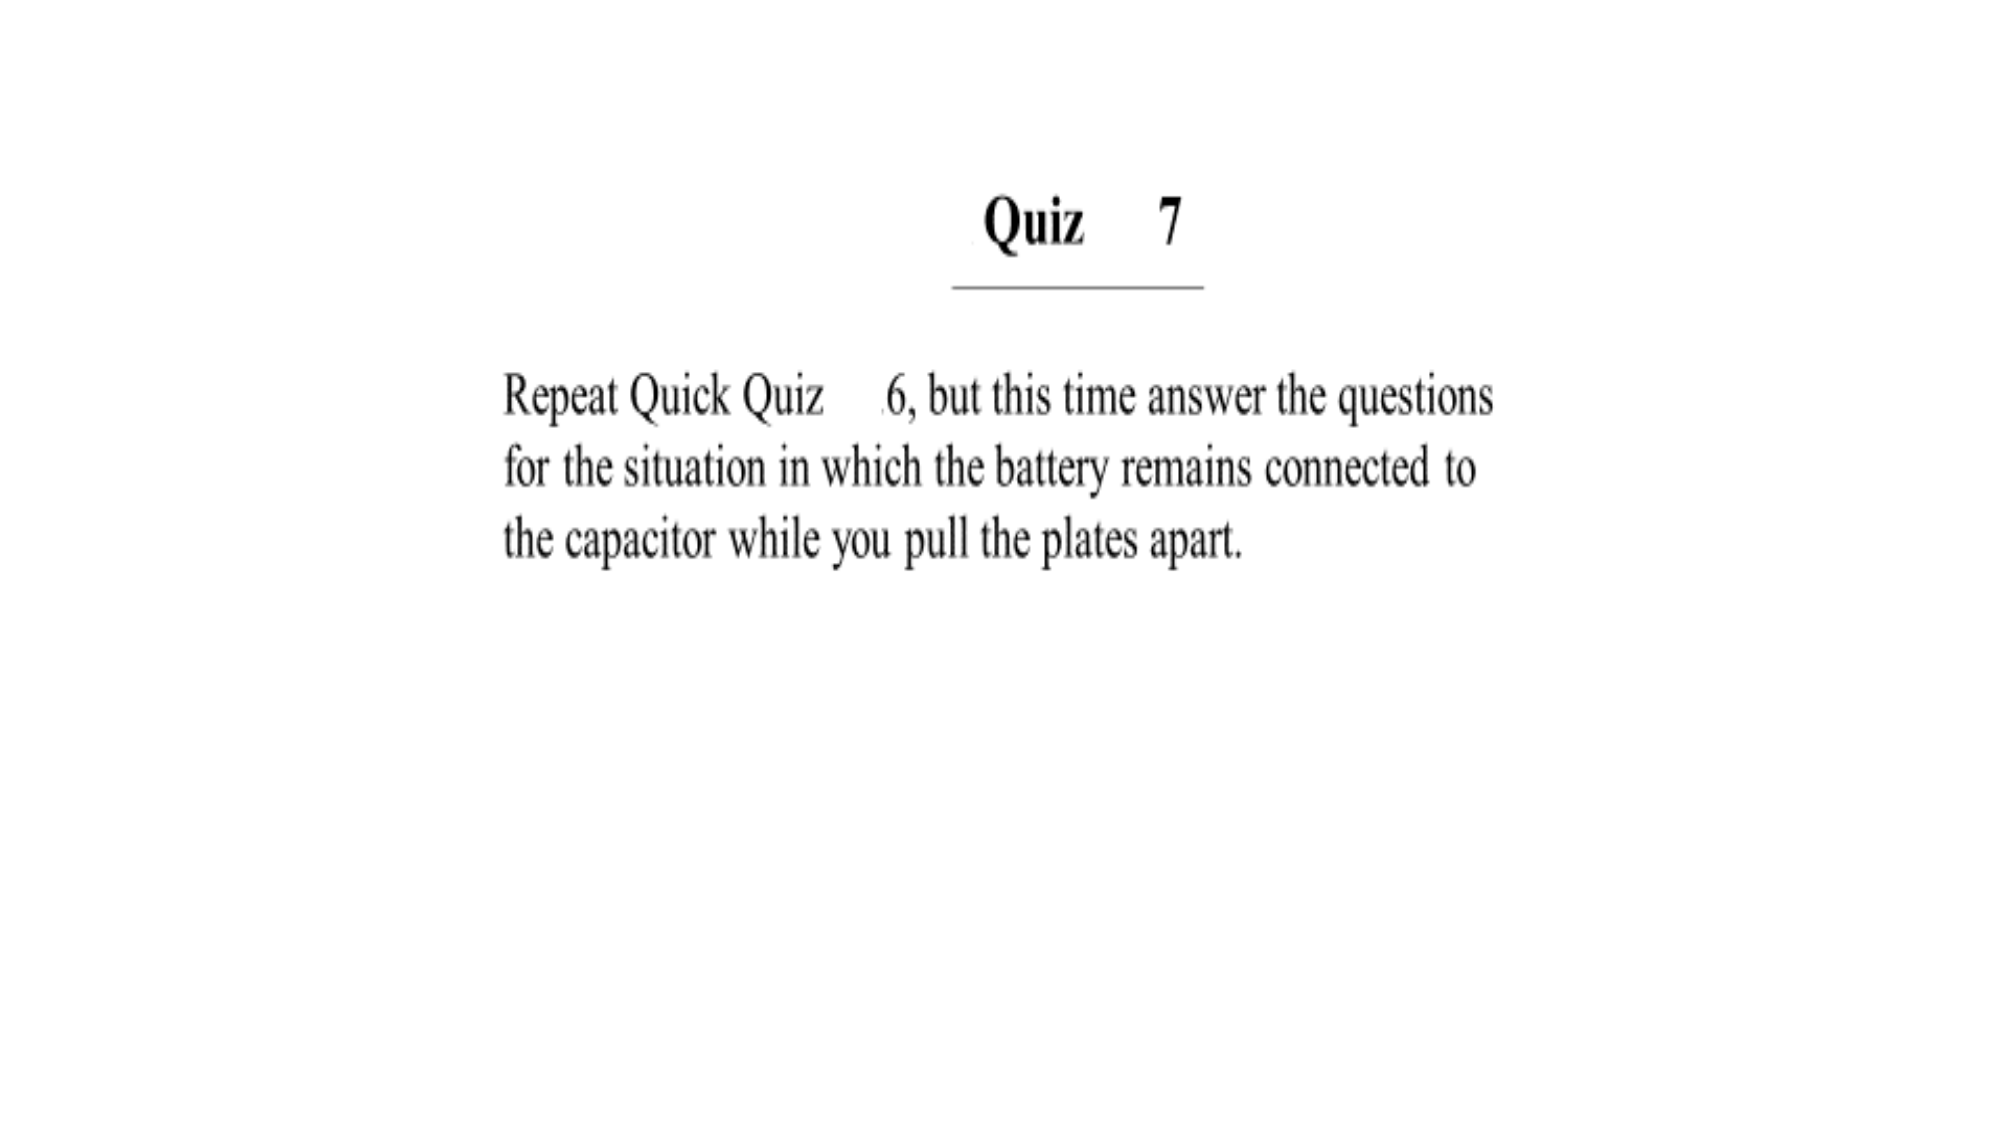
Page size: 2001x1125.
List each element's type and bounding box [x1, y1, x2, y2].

picture [468, 168, 1541, 586]
